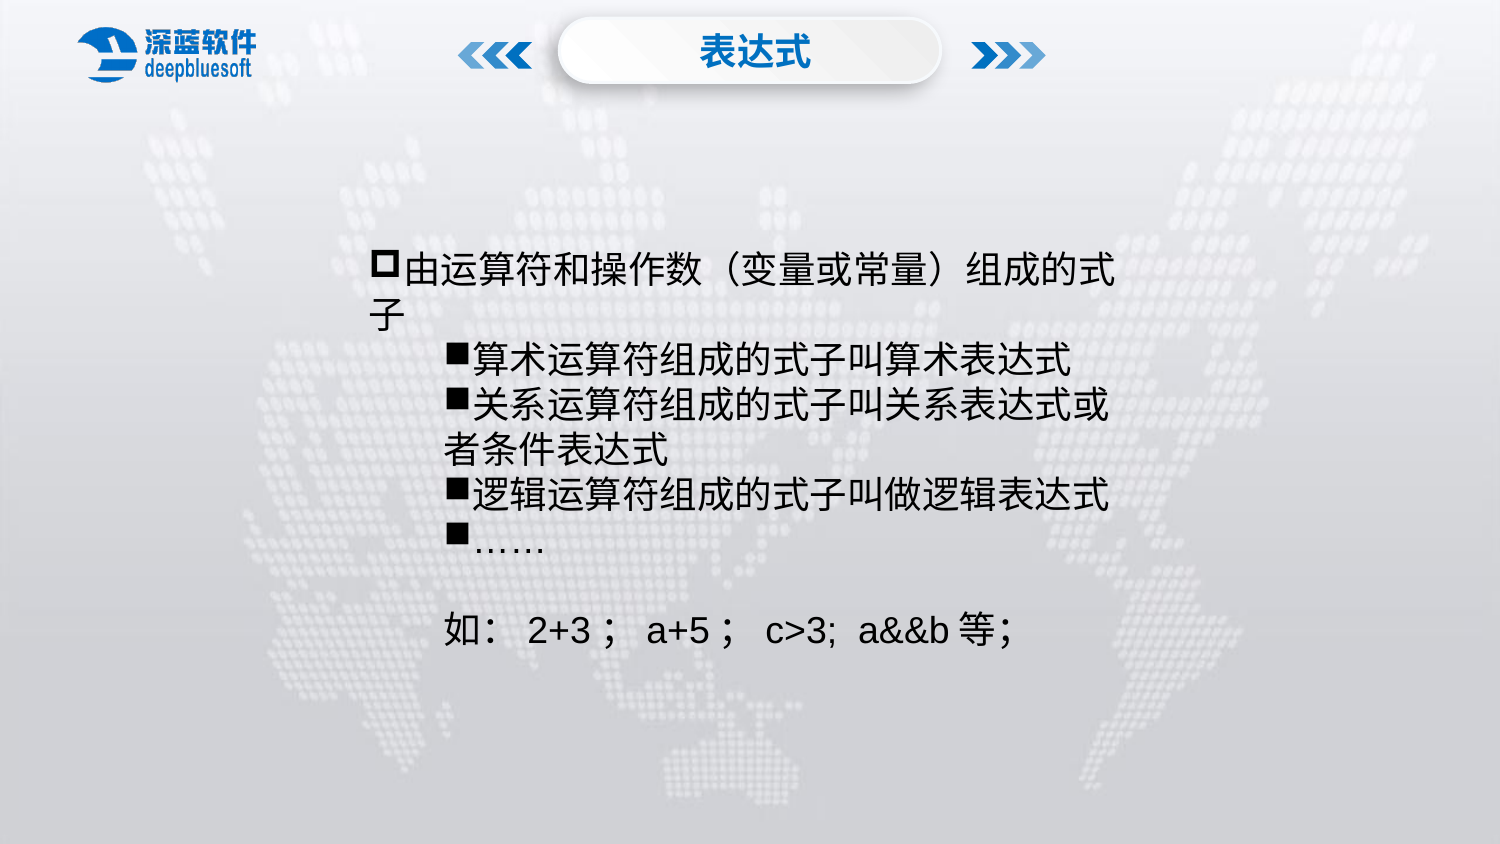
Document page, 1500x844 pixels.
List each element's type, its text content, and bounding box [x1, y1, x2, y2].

text_box 由运算符和操作数（变量或常量）组成的式子 算术运算符组成的式子叫算术表达式 关系运算符组成的式子叫关系表达式或者条件表达式 逻辑运算符组成的式子叫做逻辑表达式 …… 如：2+3；a+5；c>3; a&&b等； [353, 238, 1160, 659]
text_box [971, 41, 1046, 69]
text_box [557, 16, 930, 85]
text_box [457, 41, 533, 69]
picture [0, 0, 1500, 844]
text_box 表达式 [572, 23, 941, 77]
